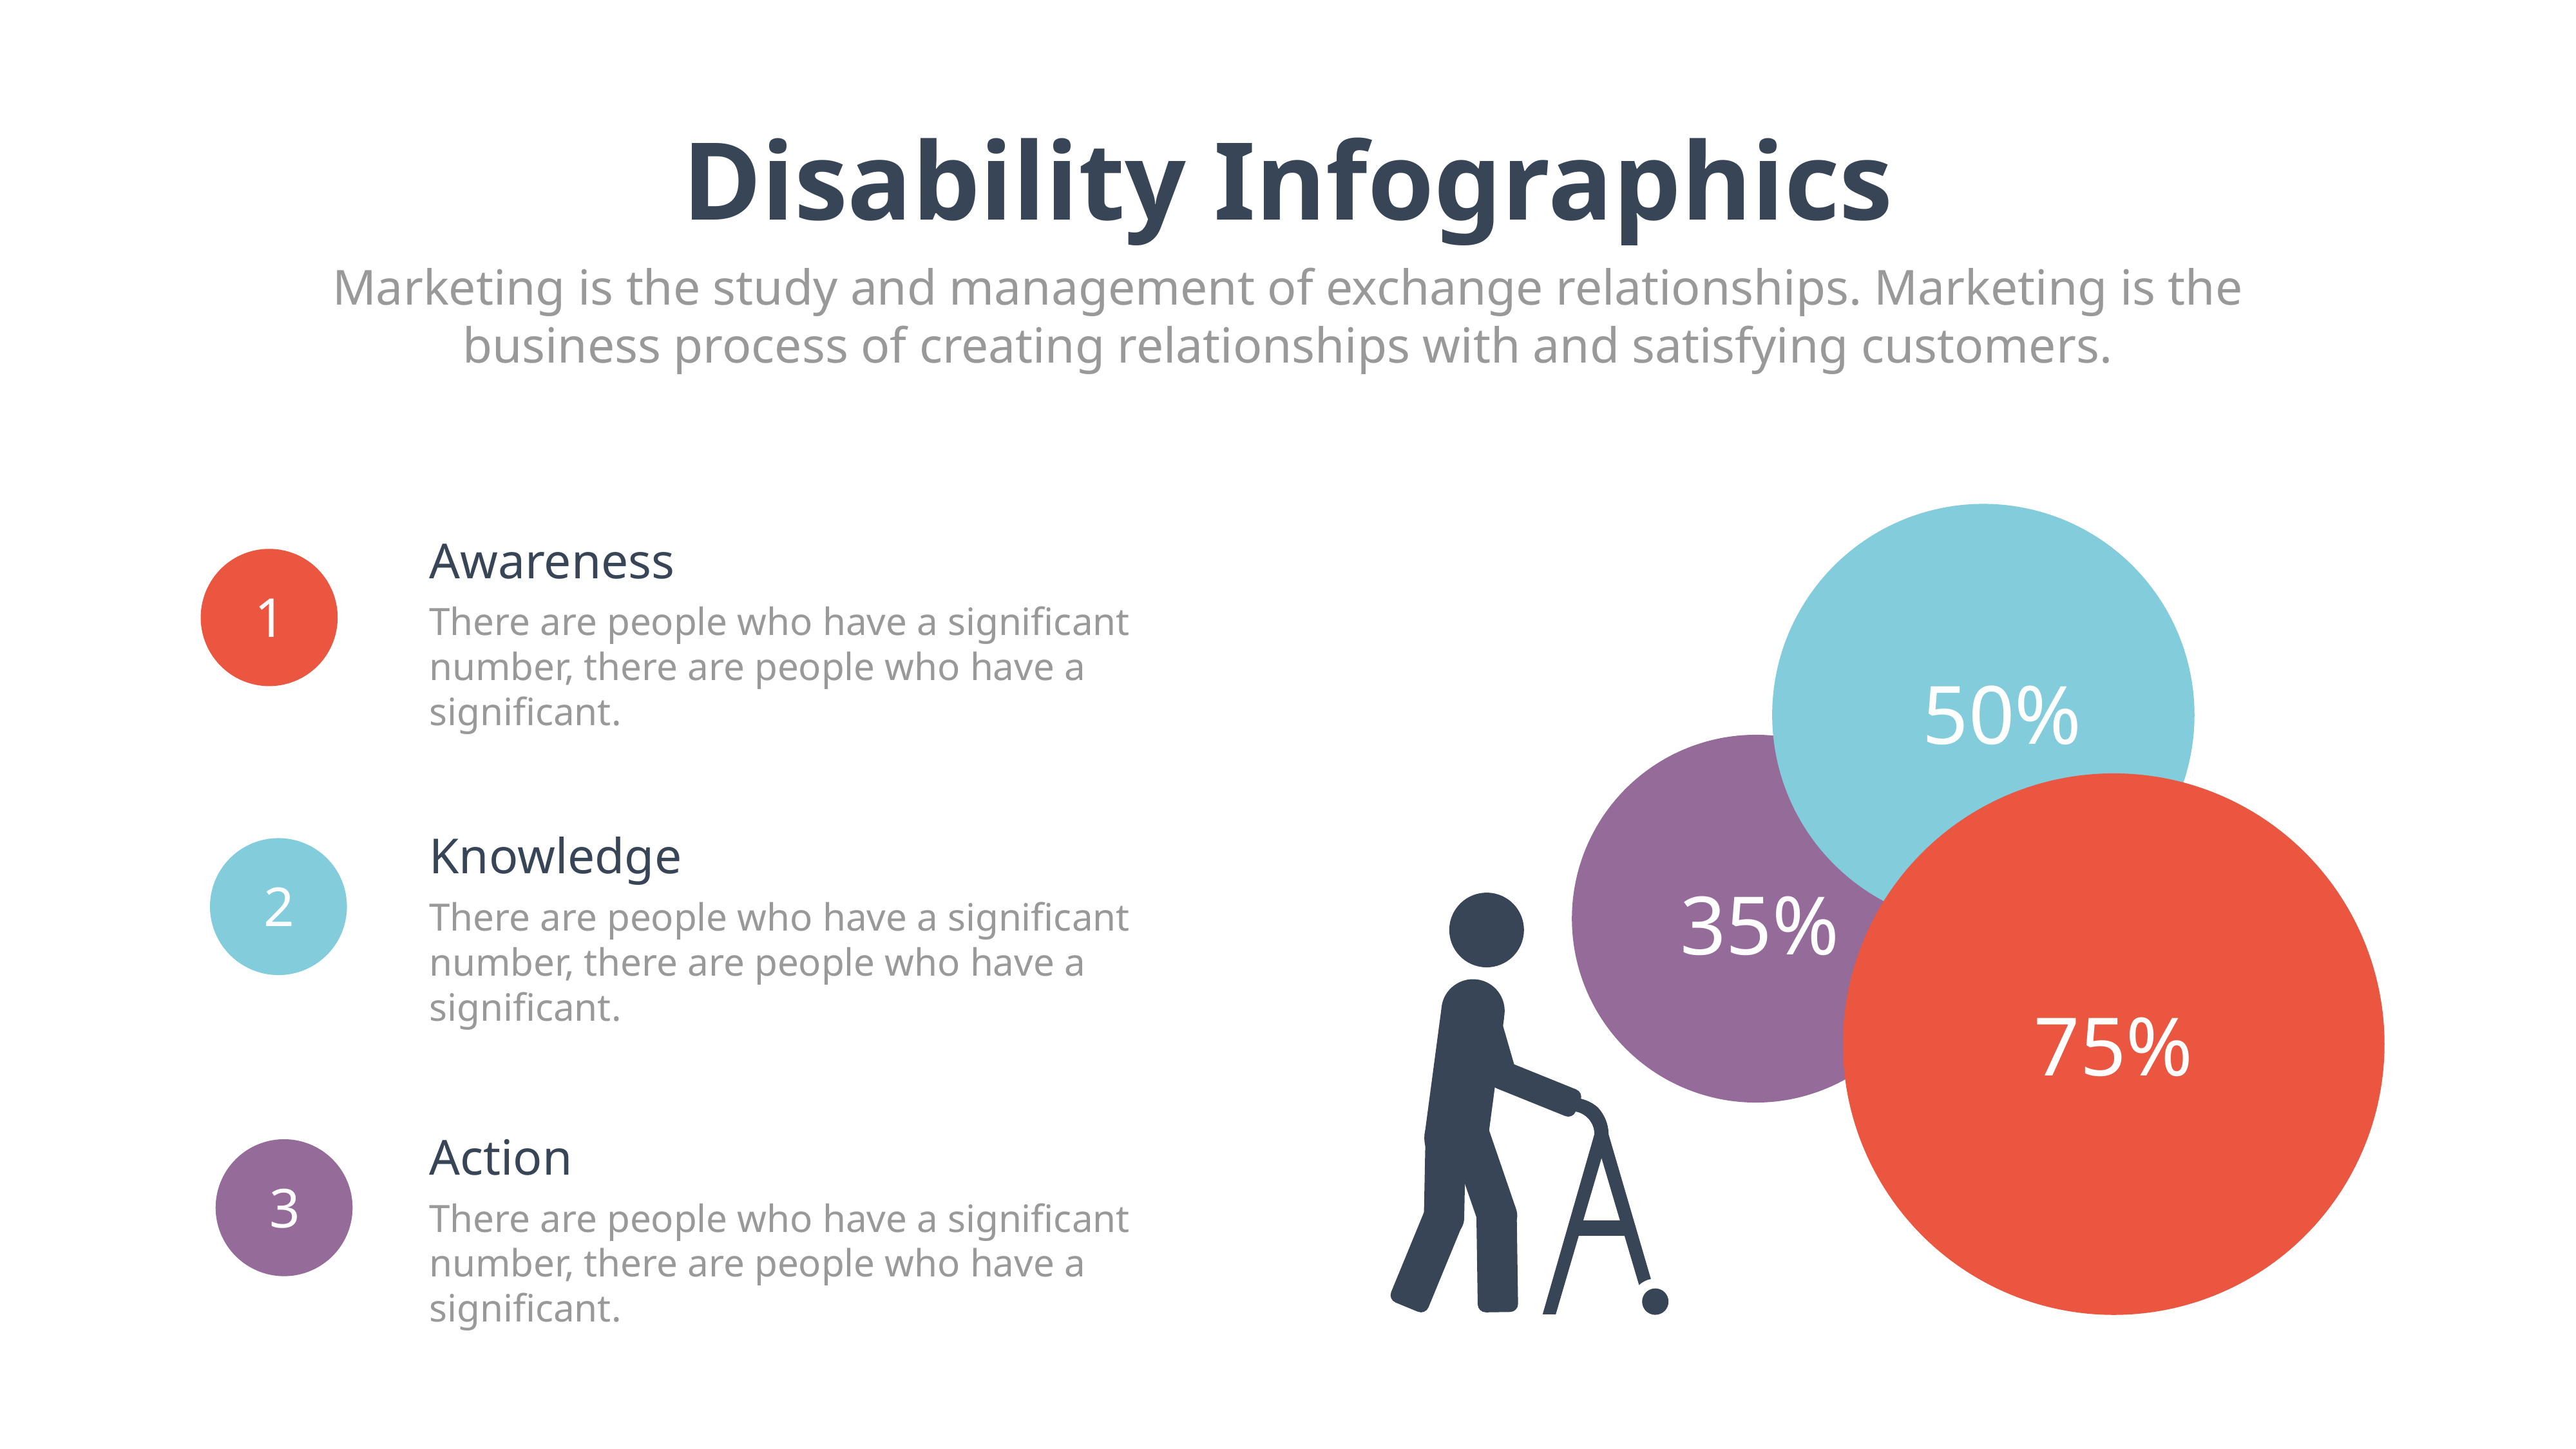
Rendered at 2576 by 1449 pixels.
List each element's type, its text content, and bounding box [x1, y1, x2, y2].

text_box Disability Infographics [648, 108, 1928, 248]
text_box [191, 504, 2385, 1315]
text_box Marketing is the study and management of exchange relationships. Marketing is the business process of creating relationships with and satisfying customers. [281, 251, 2295, 379]
